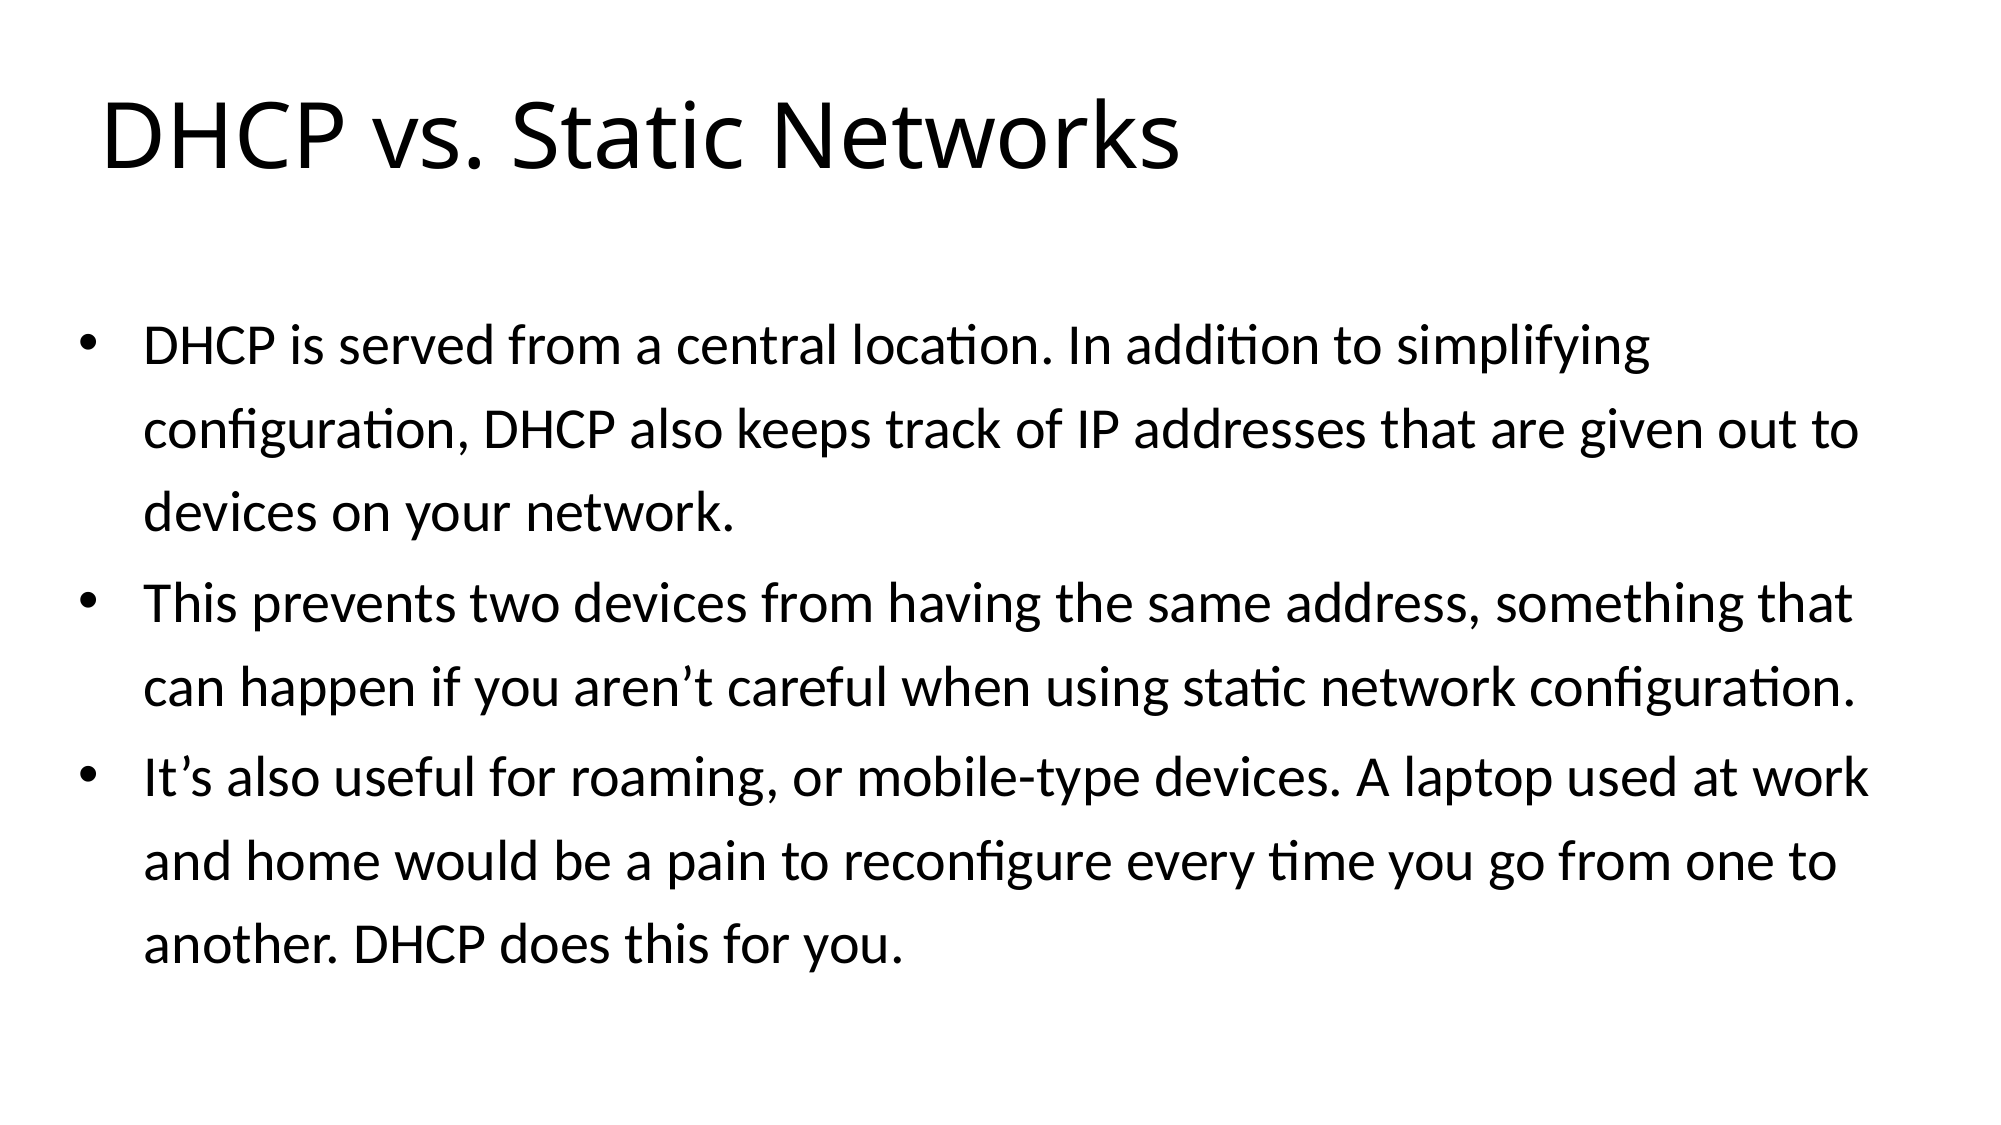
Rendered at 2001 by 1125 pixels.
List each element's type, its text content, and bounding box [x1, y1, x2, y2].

list DHCP is served from a central location. In addition to simplifying configuration, DHCP also keeps track of IP addresses that are given out to devices on your network. This prevents two devices from having the same address, something that can happen if you aren’t careful when using static network configuration. It’s also useful for roaming, or mobile-type devices. A laptop used at work and home would be a pain to reconfigure every time you go from one to another. DHCP does this for you. [78, 292, 1934, 1083]
title DHCP vs. Static Networks [99, 44, 1900, 233]
